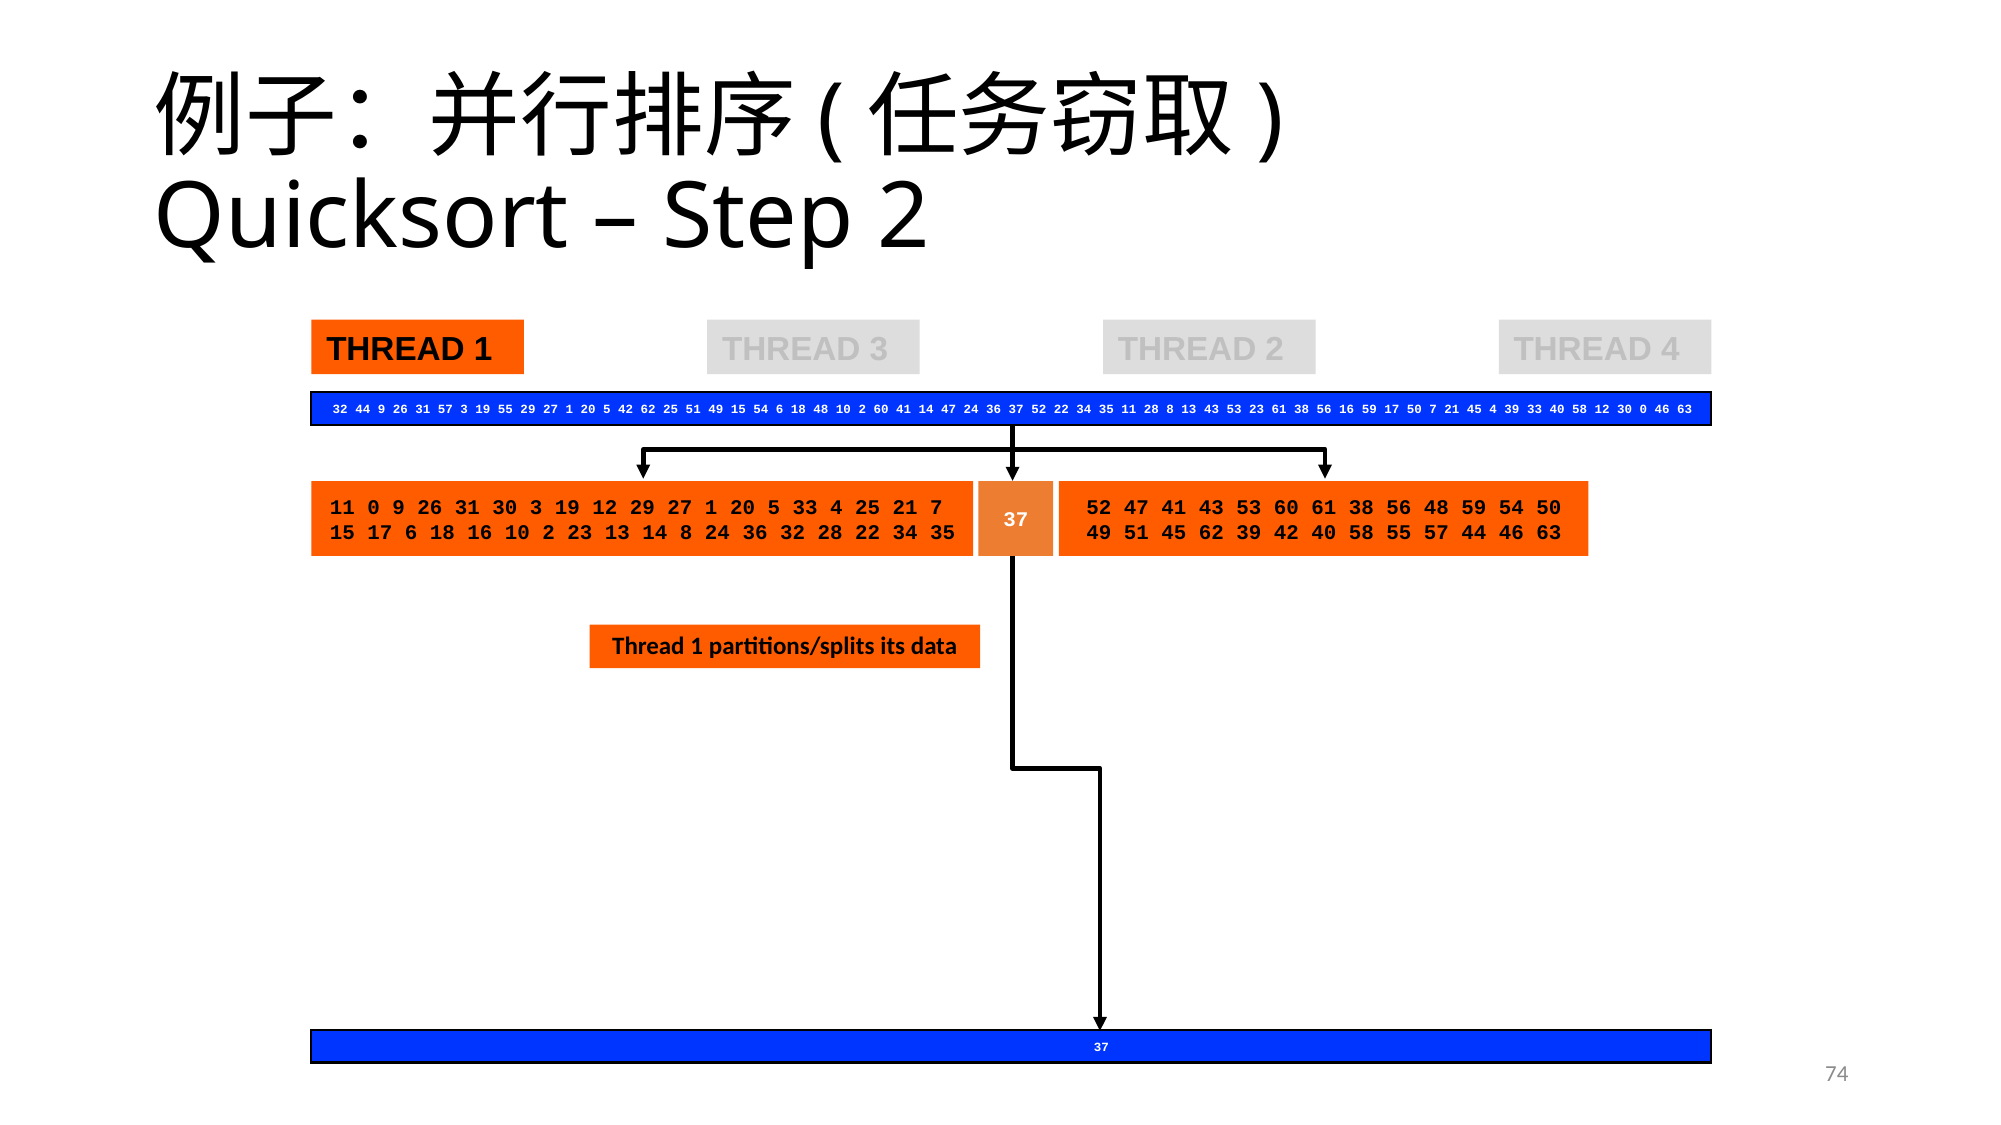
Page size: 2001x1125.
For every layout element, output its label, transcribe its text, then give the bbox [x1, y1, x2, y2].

text_box 32 44 9 26 31 57 3 19 55 29 27 1 20 5 42 62 25 51 49 15 54 6 18 48 10 2 60 41 14 47 24 36 37 52 22 34 35 11 28 8 13 43 53 23 61 38 56 16 59 17 50 7 21 45 4 39 33 40 58 12 30 0 46 63 [311, 392, 1712, 426]
text_box Thread 1 partitions/splits its data [589, 624, 981, 669]
text_box THREAD 1 [311, 319, 524, 375]
text_box THREAD 3 [707, 319, 920, 375]
text_box [1012, 555, 1107, 1031]
text_box 52 47 41 43 53 60 61 38 56 48 59 54 50 49 51 45 62 39 42 40 58 55 57 44 46 63 [1058, 481, 1589, 556]
text_box 11 0 9 26 31 30 3 19 12 29 27 1 20 5 33 4 25 21 7 15 17 6 18 16 10 2 23 13 14 8 24 36 32 28 22 34 35 [311, 481, 974, 556]
text_box THREAD 2 [1103, 319, 1316, 375]
text_box 37 [978, 481, 1054, 556]
text_box 37 [311, 1030, 1712, 1063]
slide_number 74 [1413, 1042, 1864, 1103]
text_box THREAD 4 [1498, 319, 1712, 375]
title 例子：并行排序(任务窃取) Quicksort – Step 2 [138, 60, 1864, 278]
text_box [643, 422, 1325, 481]
text_box [305, 312, 1699, 1046]
